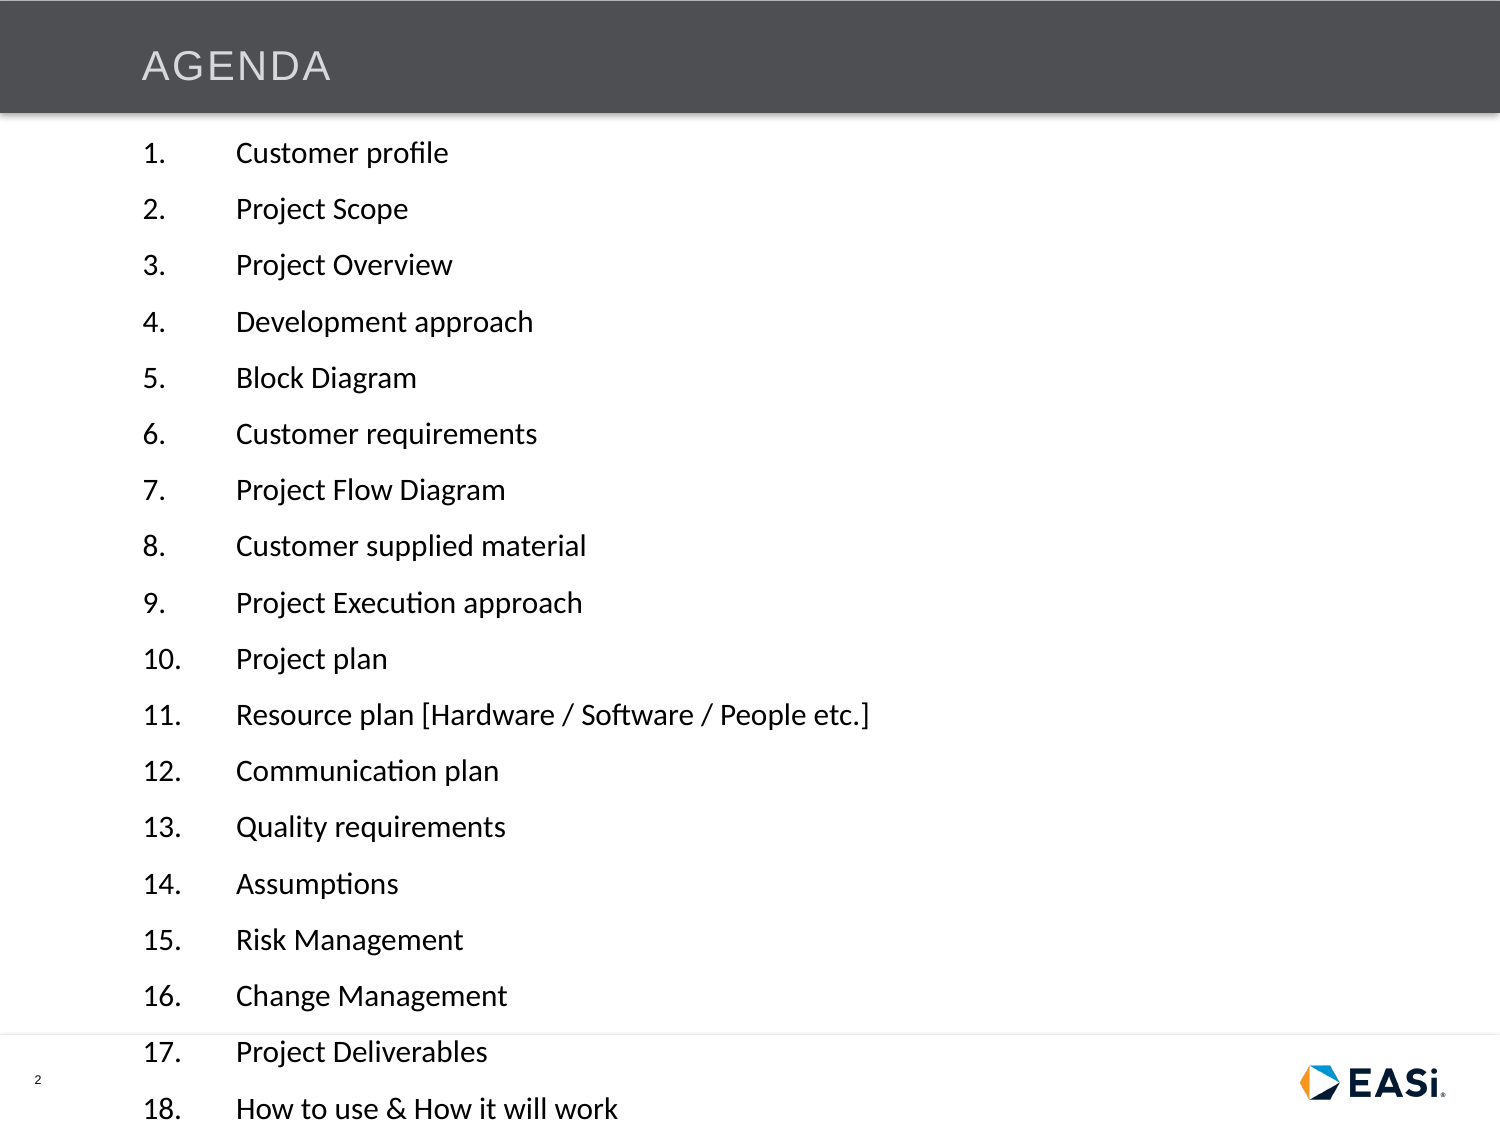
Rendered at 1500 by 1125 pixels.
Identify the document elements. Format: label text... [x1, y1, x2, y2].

picture [1279, 1037, 1466, 1125]
list Customer profile Project Scope Project Overview Development approach Block Diagram Customer requirements Project Flow Diagram Customer supplied material Project Execution approach Project plan Resource plan [Hardware / Software / People etc.] Communication plan Quality requirements Assumptions Risk Management Change Management Project Deliverables How to use & How it will work [142, 132, 1151, 1125]
title AGENDA [141, 13, 1425, 89]
slide_number 2 [16, 1049, 117, 1110]
